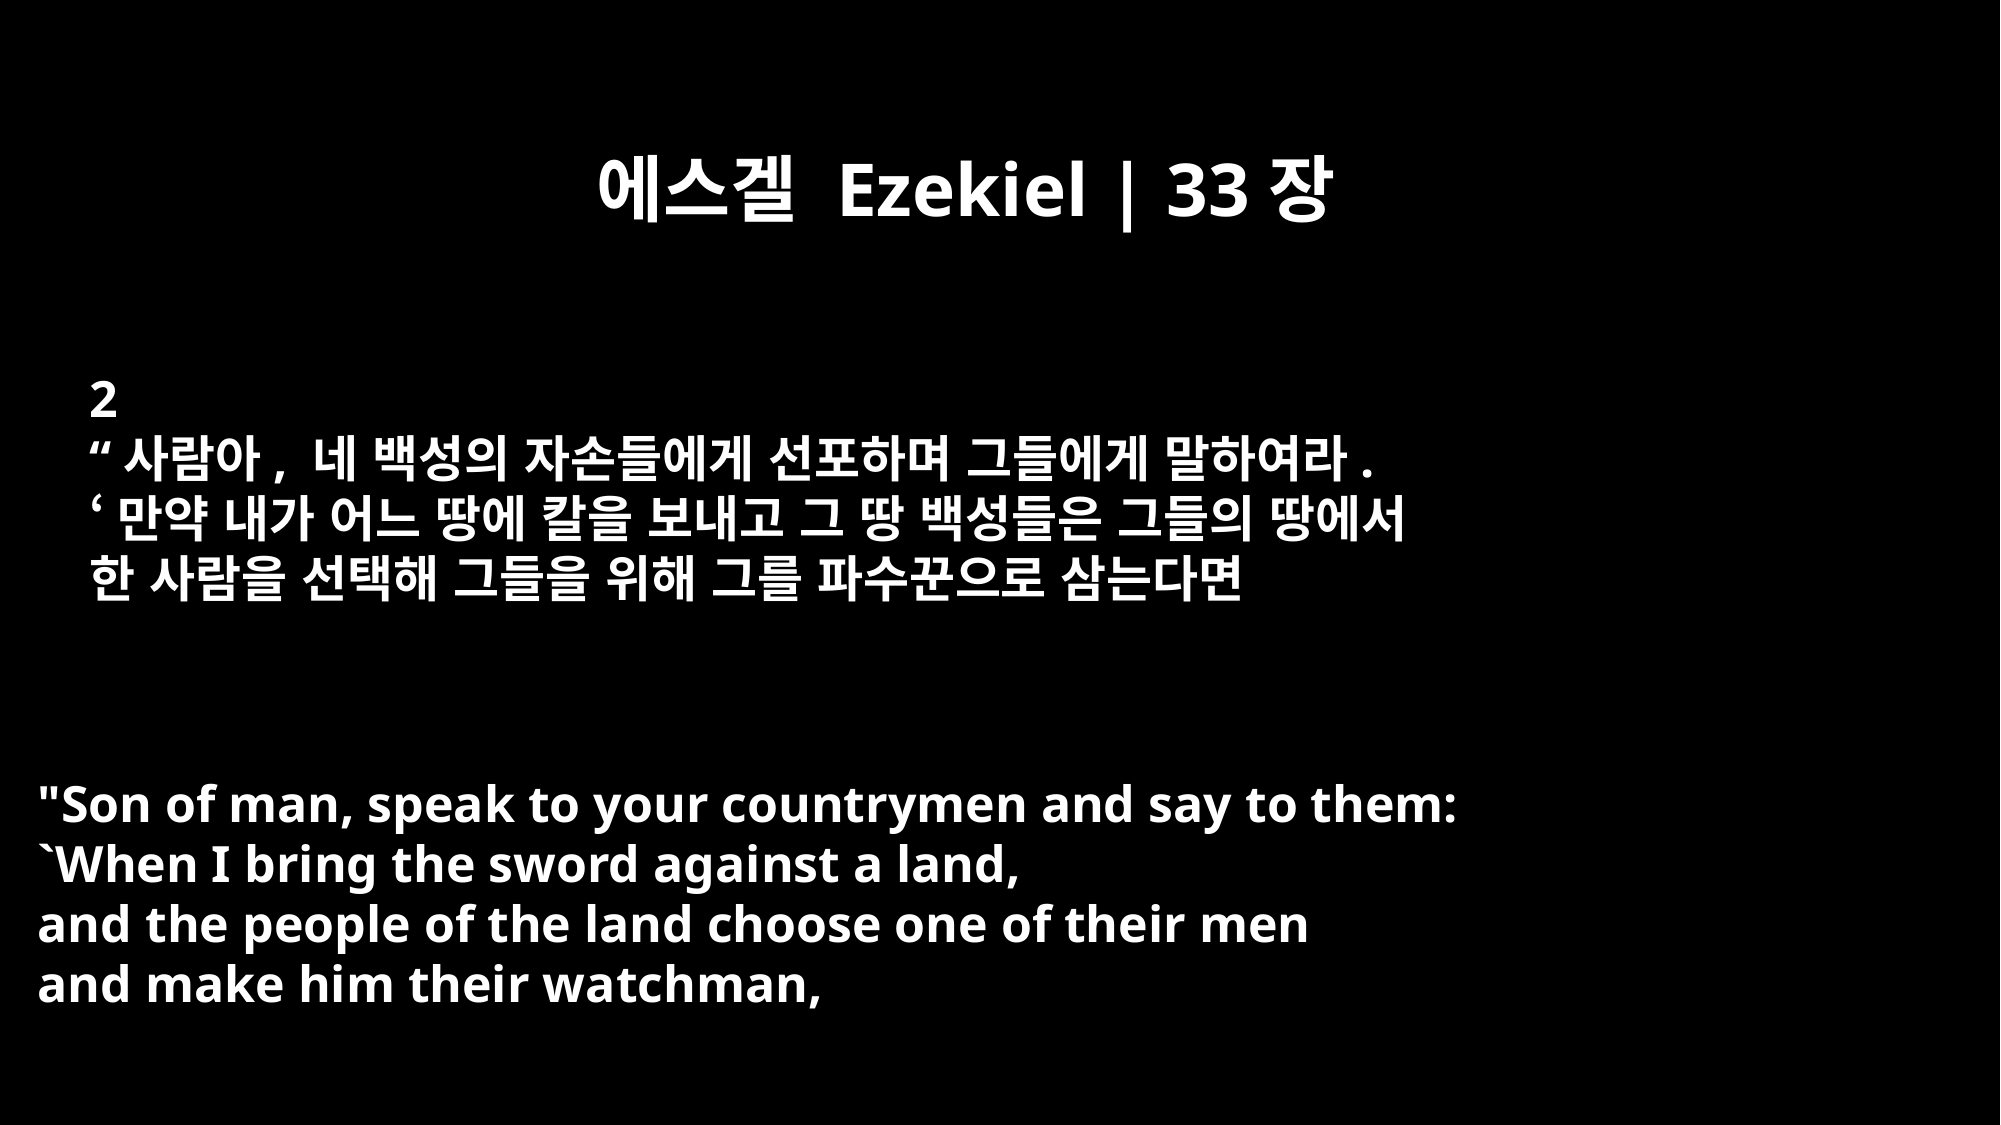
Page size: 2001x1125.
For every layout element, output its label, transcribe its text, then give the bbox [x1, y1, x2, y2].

text_box 에스겔 Ezekiel | 33장 [581, 136, 1351, 239]
text_box "Son of man, speak to your countrymen and say to them: `When I bring the sword against a land, and the people of the land choose one of their men and make him their watchman, [22, 764, 1487, 1020]
text_box 2 “사람아, 네 백성의 자손들에게 선포하며 그들에게 말하여라. ‘만약 내가 어느 땅에 칼을 보내고 그 땅 백성들은 그들의 땅에서 한 사람을 선택해 그들을 위해 그를 파수꾼으로 삼는다면 [74, 359, 1437, 615]
